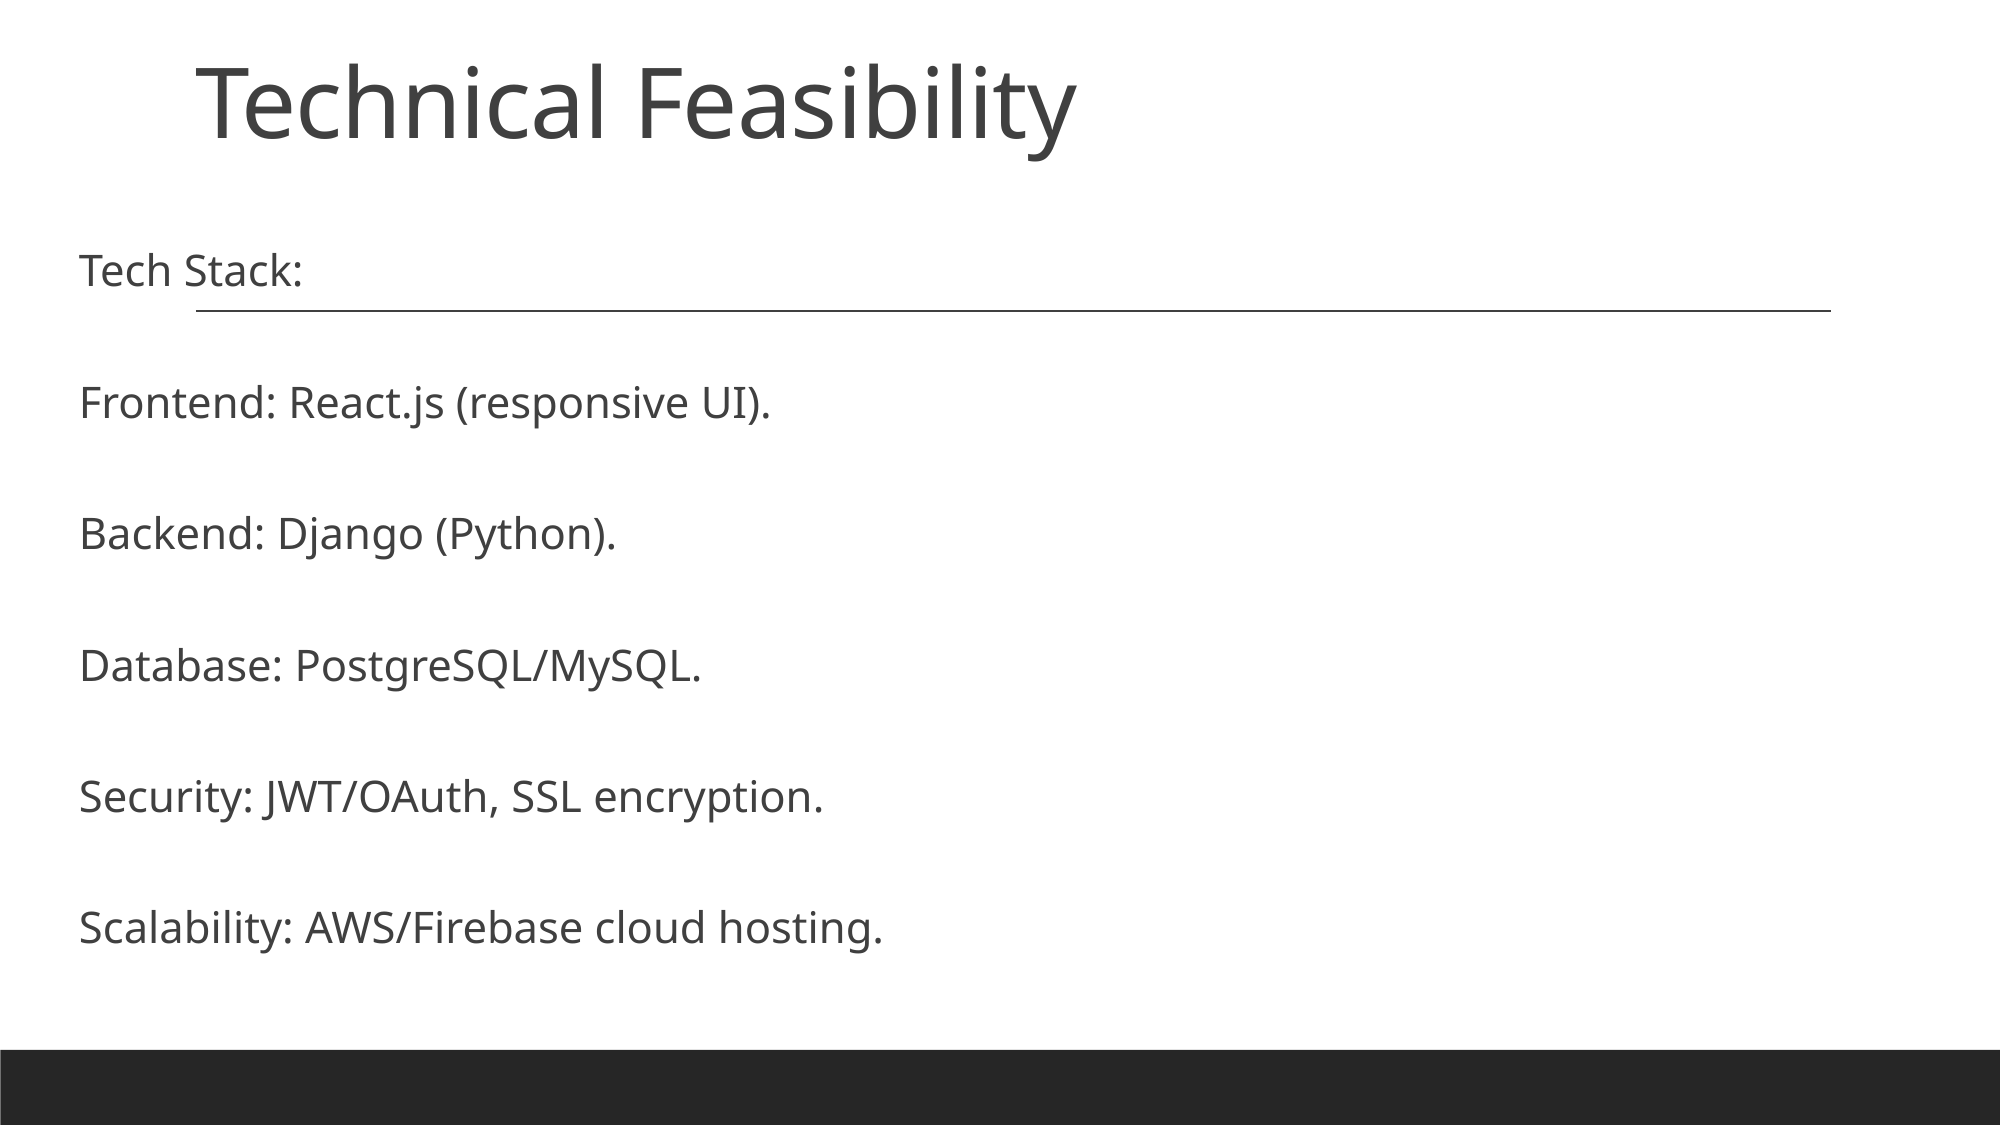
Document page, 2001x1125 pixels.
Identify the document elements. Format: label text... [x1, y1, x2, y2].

title Technical Feasibility [180, 47, 1830, 208]
list Tech Stack: Frontend: React.js (responsive UI). Backend: Django (Python). Database: PostgreSQL/MySQL. Security: JWT/OAuth, SSL encryption. Scalability: AWS/Firebase cloud hosting. [61, 208, 1830, 963]
